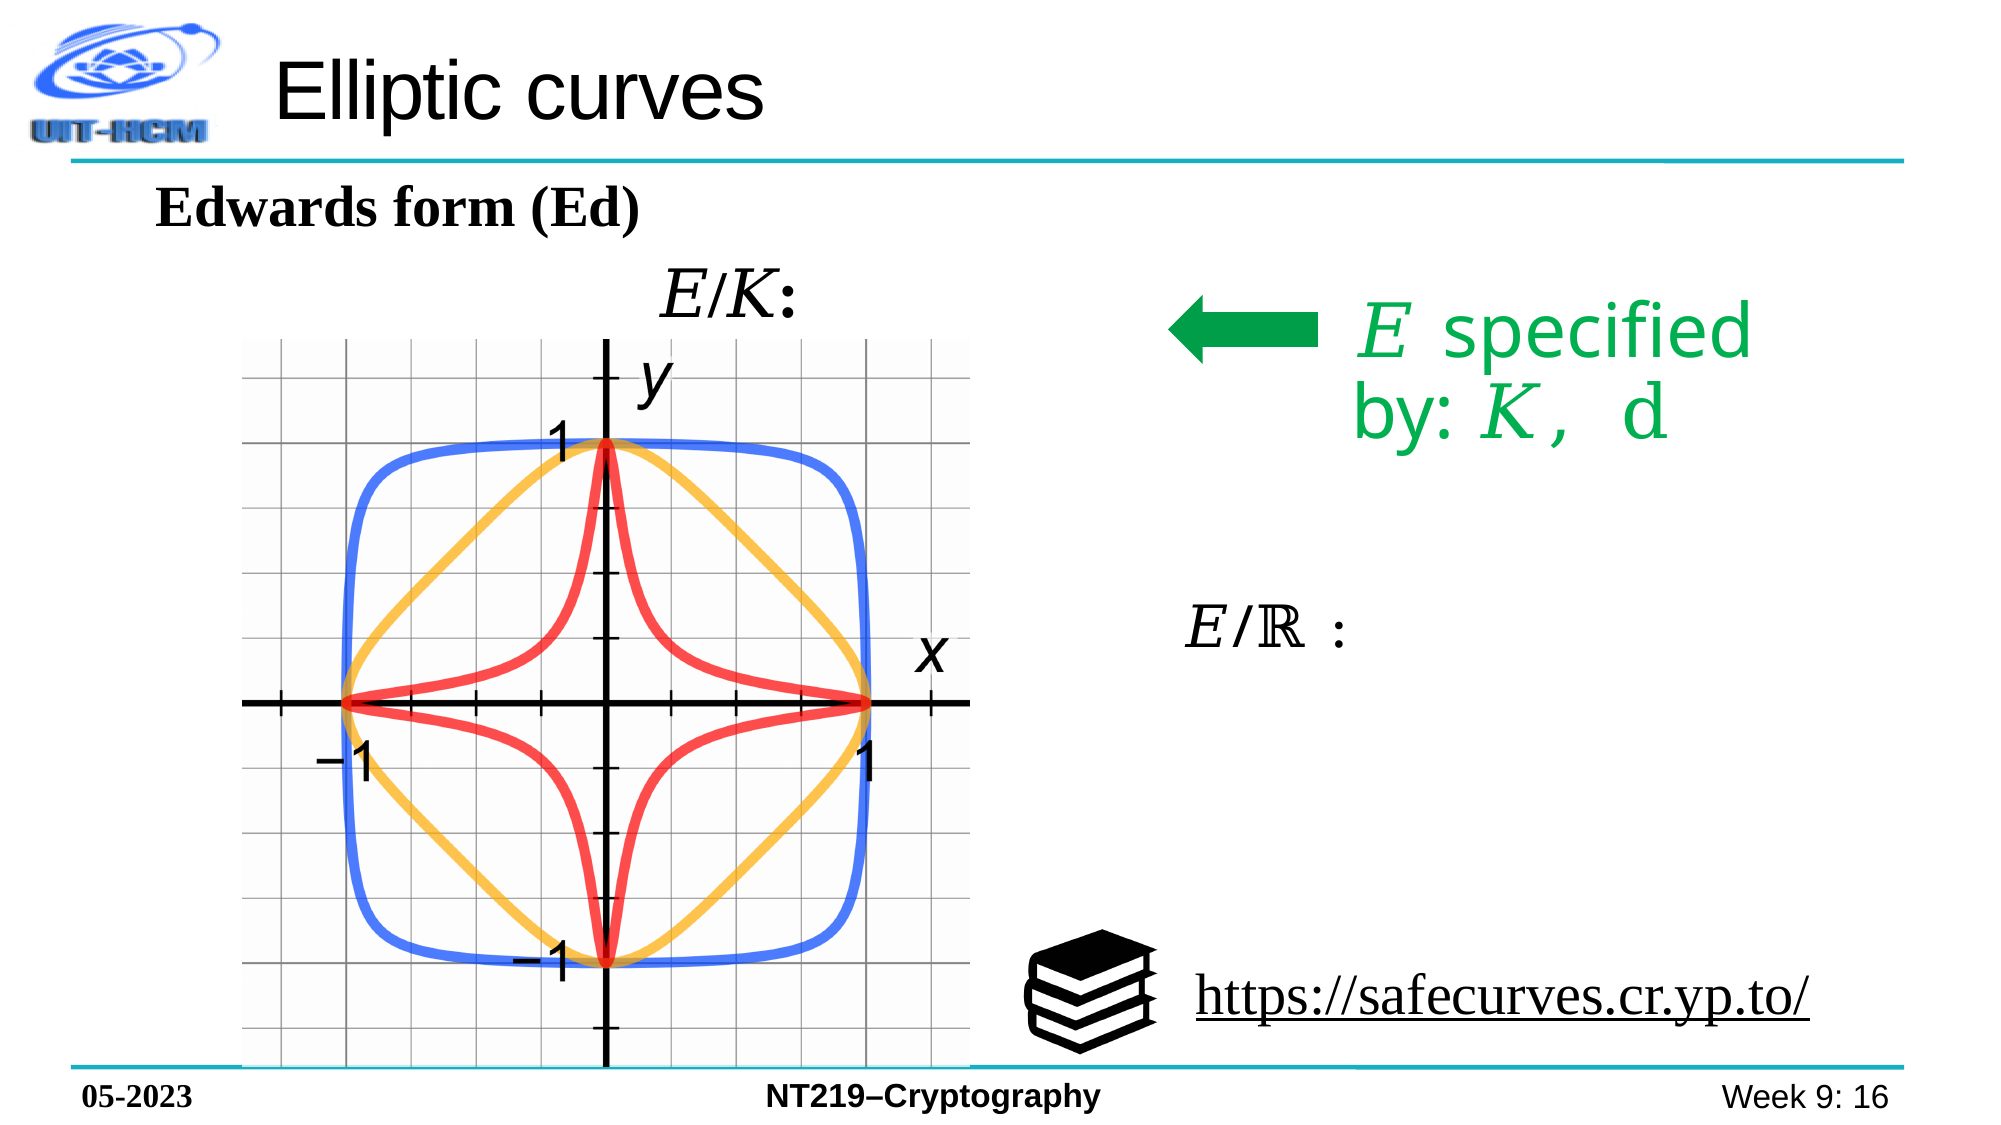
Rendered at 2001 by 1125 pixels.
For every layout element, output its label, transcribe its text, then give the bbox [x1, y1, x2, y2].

title Elliptic curves [272, 0, 1213, 181]
picture [1015, 916, 1166, 1067]
picture [7, 9, 244, 155]
text_box 𝐸 specified by: 𝐾, d [1349, 279, 1839, 454]
picture [242, 339, 971, 1068]
text_box Edwards form (Ed) [140, 160, 657, 246]
text_box 𝐸/ℝ : [1175, 587, 1705, 659]
text_box https://safecurves.cr.yp.to/ [1181, 948, 1826, 1034]
text_box [1167, 294, 1318, 365]
